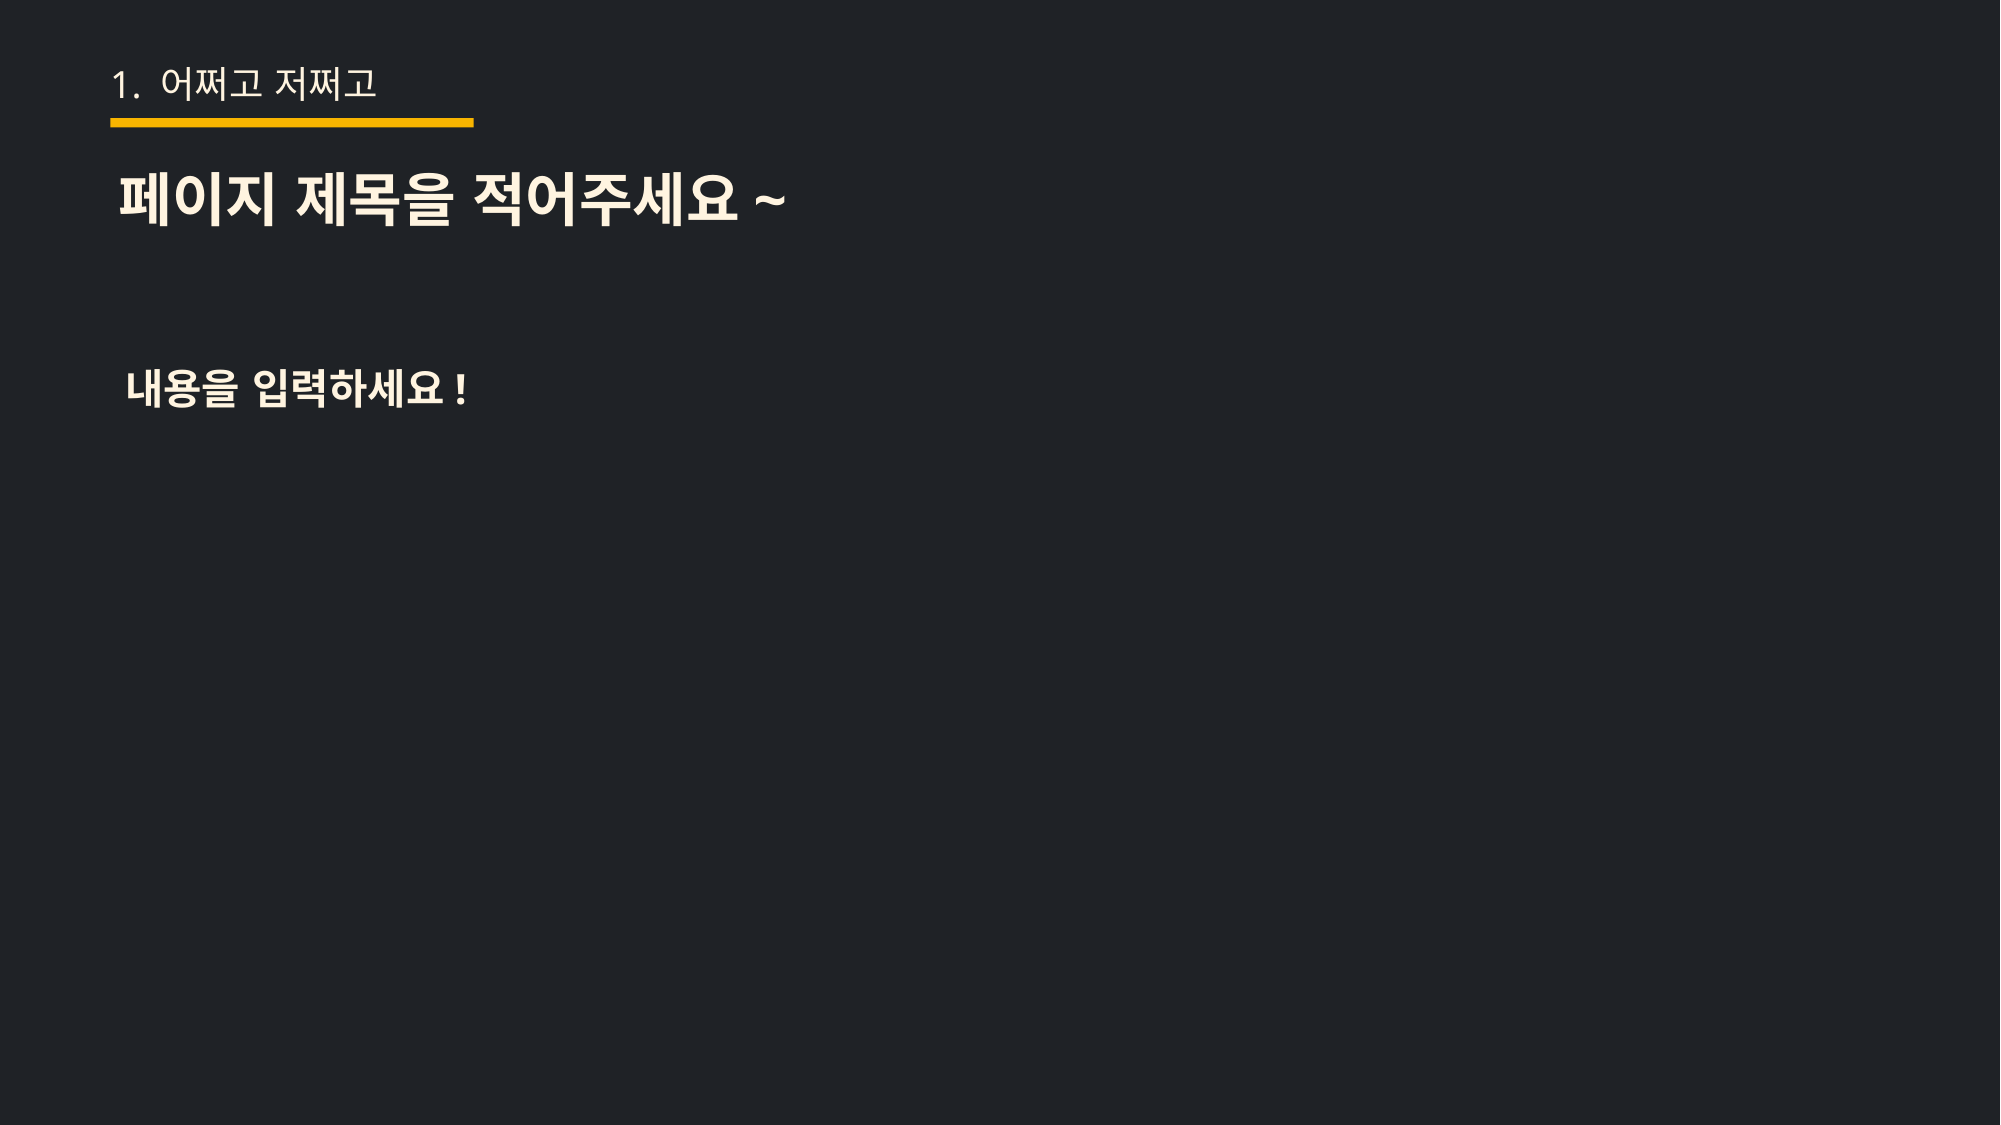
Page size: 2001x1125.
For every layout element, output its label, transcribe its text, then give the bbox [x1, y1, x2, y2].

text_box 내용을 입력하세요! [110, 355, 1366, 421]
text_box 1. 어쩌고 저쩌고 [110, 60, 1351, 106]
text_box [109, 117, 475, 128]
text_box 페이지 제목을 적어주세요~ [103, 155, 802, 241]
